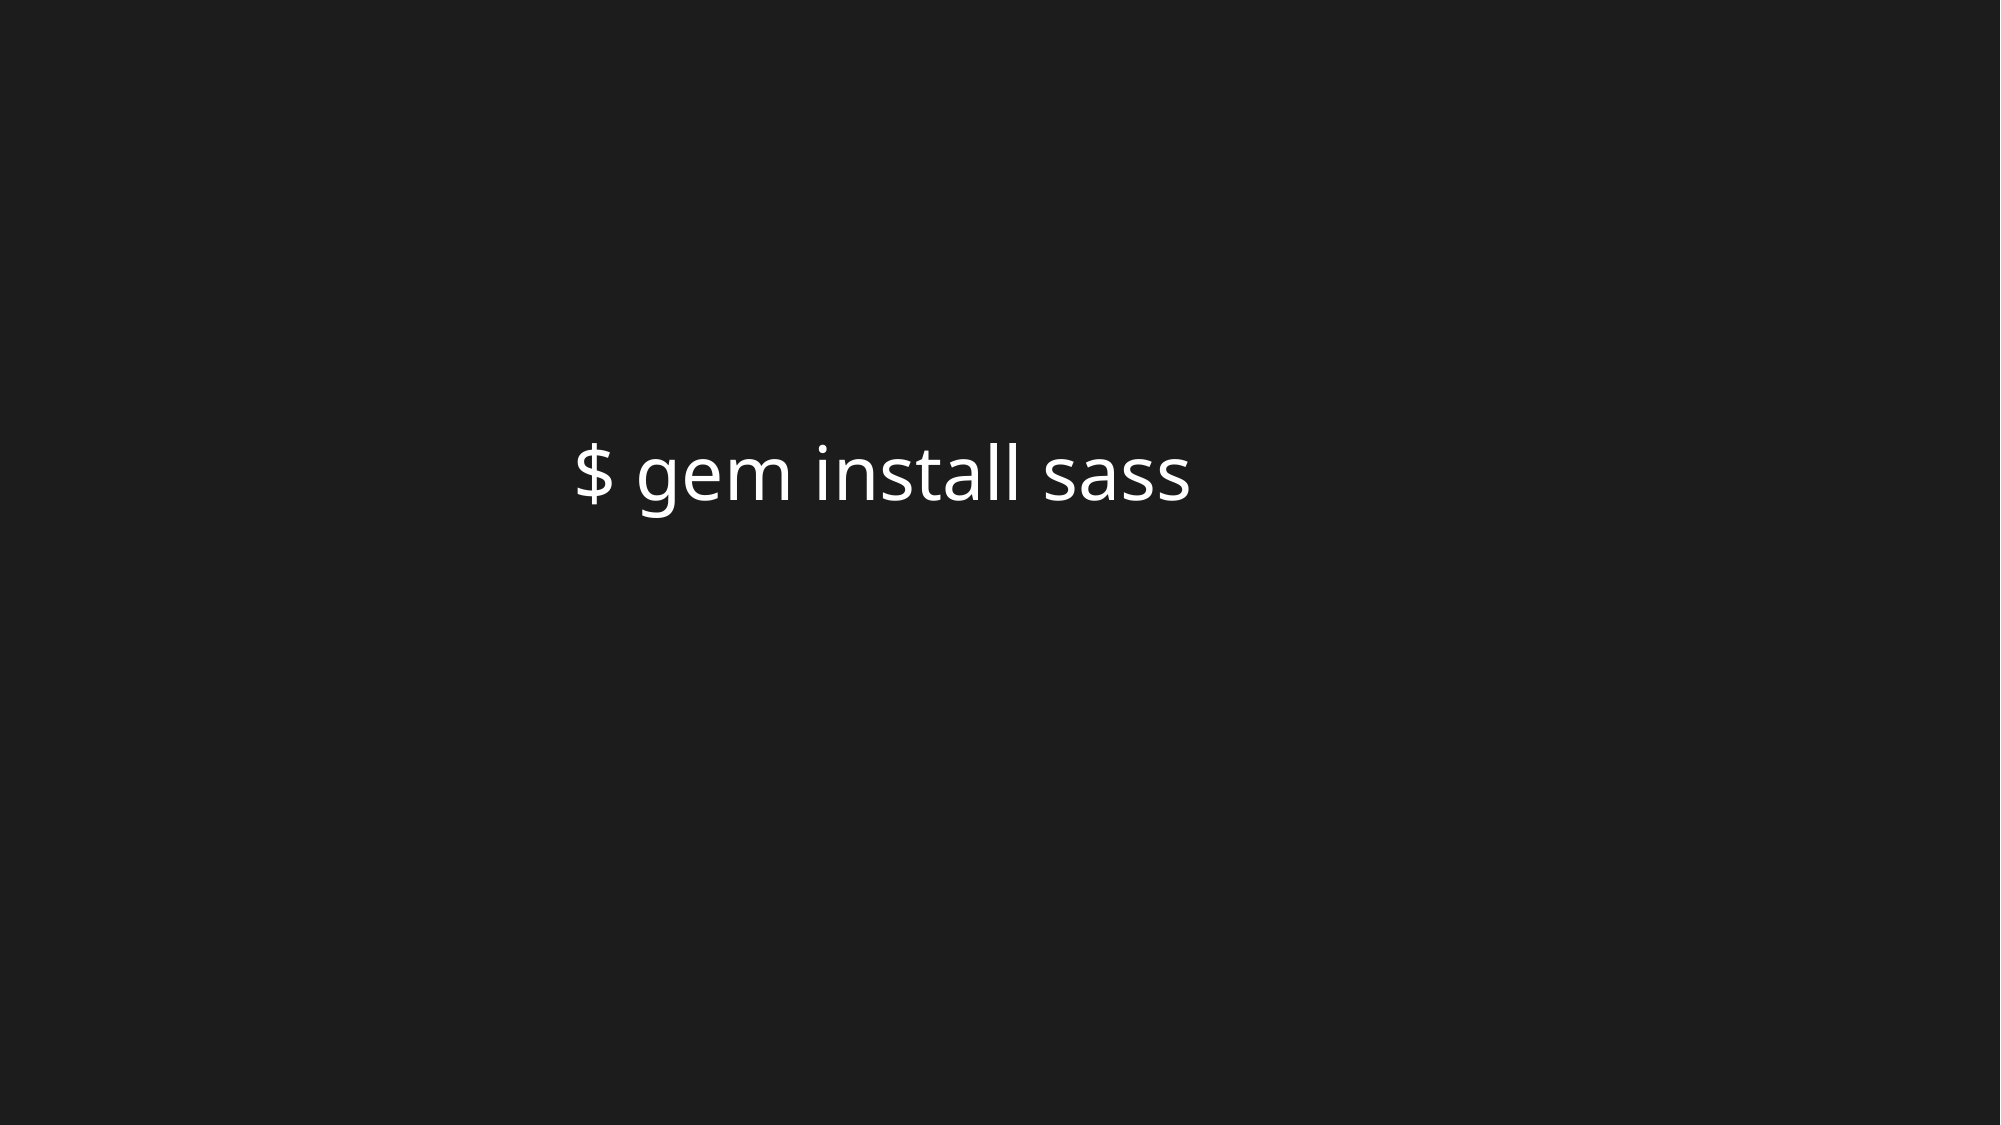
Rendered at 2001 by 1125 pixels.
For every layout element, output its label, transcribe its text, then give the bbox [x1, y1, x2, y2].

text_box $ gem install sass [558, 418, 1208, 523]
